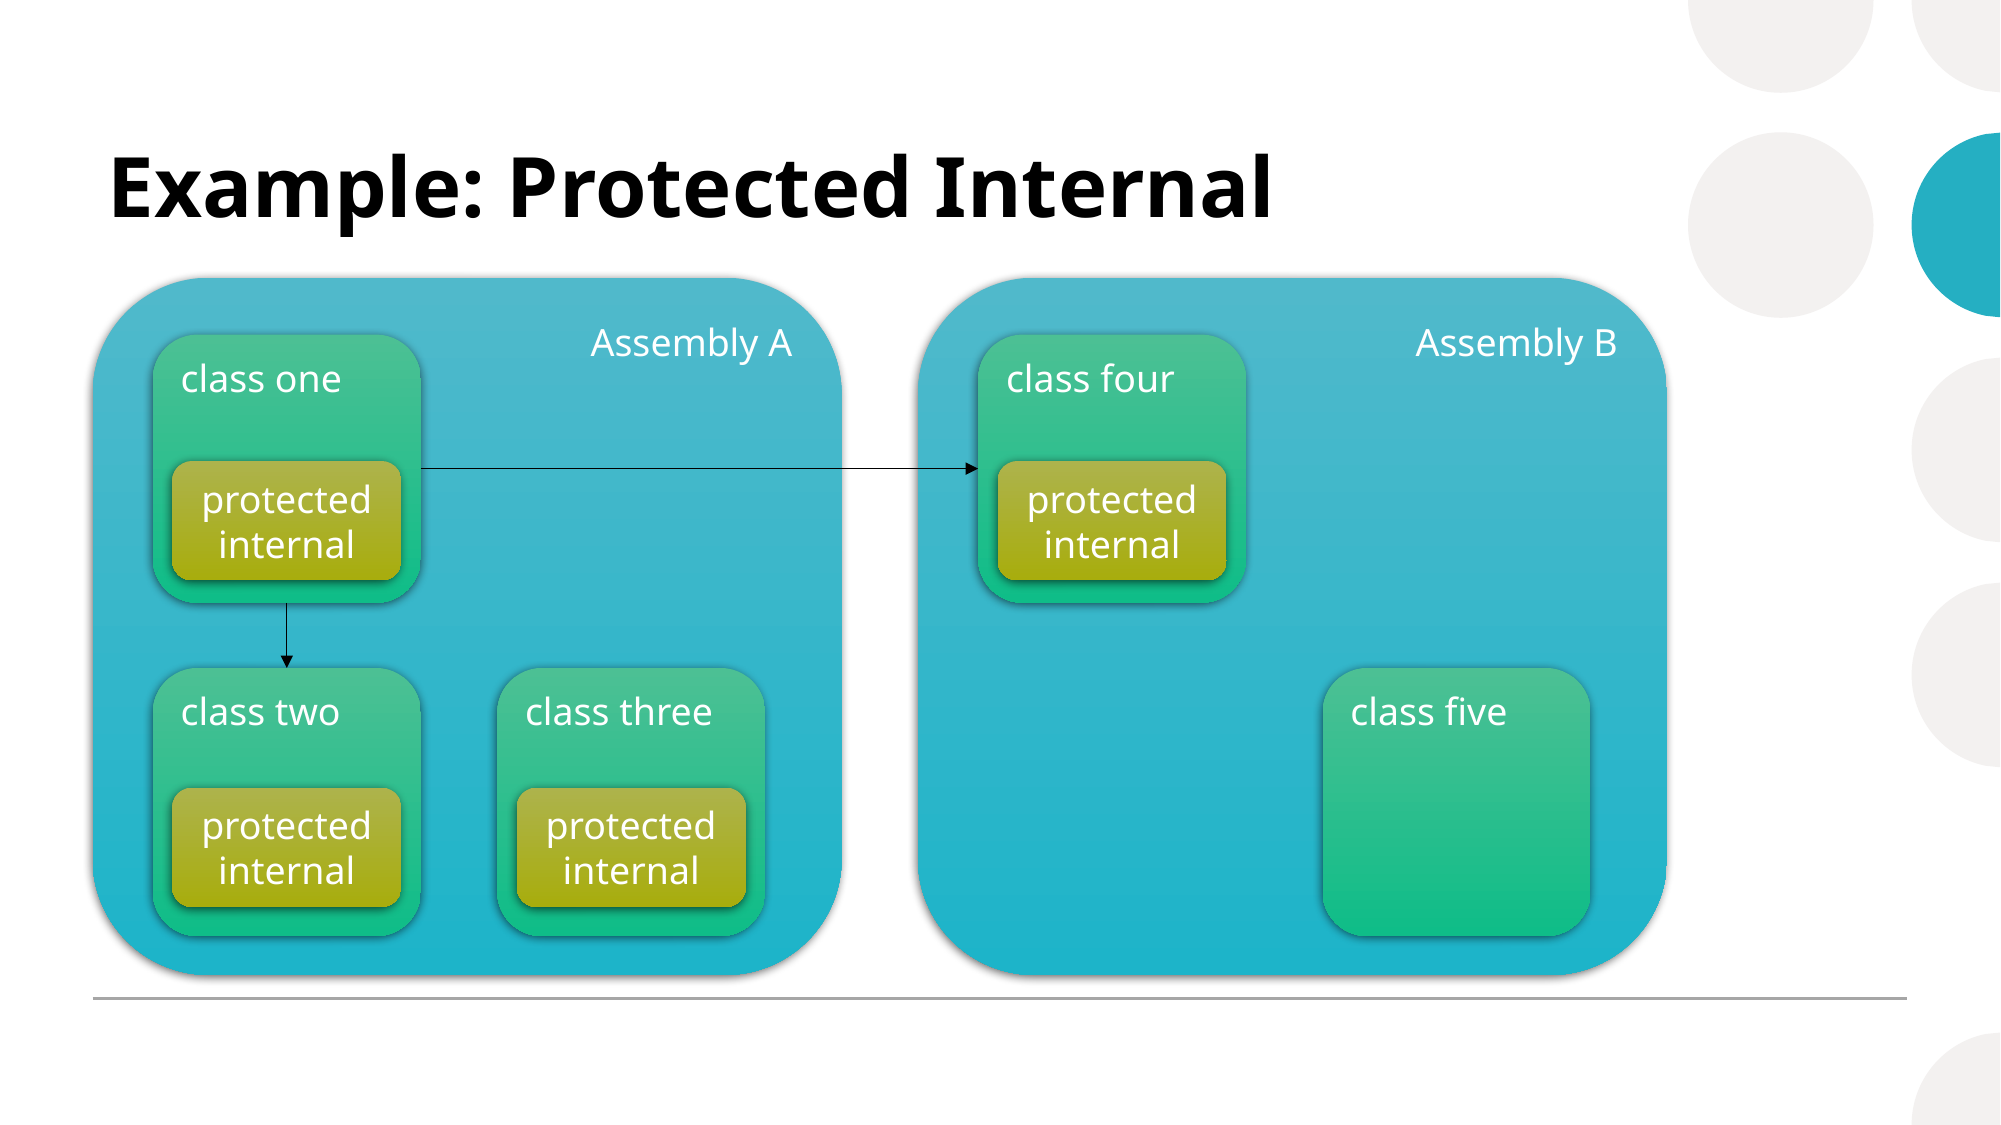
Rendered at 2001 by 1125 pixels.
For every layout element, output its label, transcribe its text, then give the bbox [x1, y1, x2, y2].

text_box protected internal [172, 460, 402, 581]
text_box class one [152, 334, 421, 603]
text_box class five [1322, 667, 1591, 937]
text_box Assembly B [917, 277, 1667, 975]
text_box protected internal [516, 787, 746, 907]
text_box class two [152, 667, 421, 937]
title Example: Protected Internal [92, 126, 1297, 335]
text_box Assembly A [92, 277, 842, 975]
text_box class three [497, 667, 766, 937]
text_box class four [978, 334, 1247, 603]
text_box protected internal [997, 460, 1227, 581]
text_box protected internal [172, 787, 402, 907]
